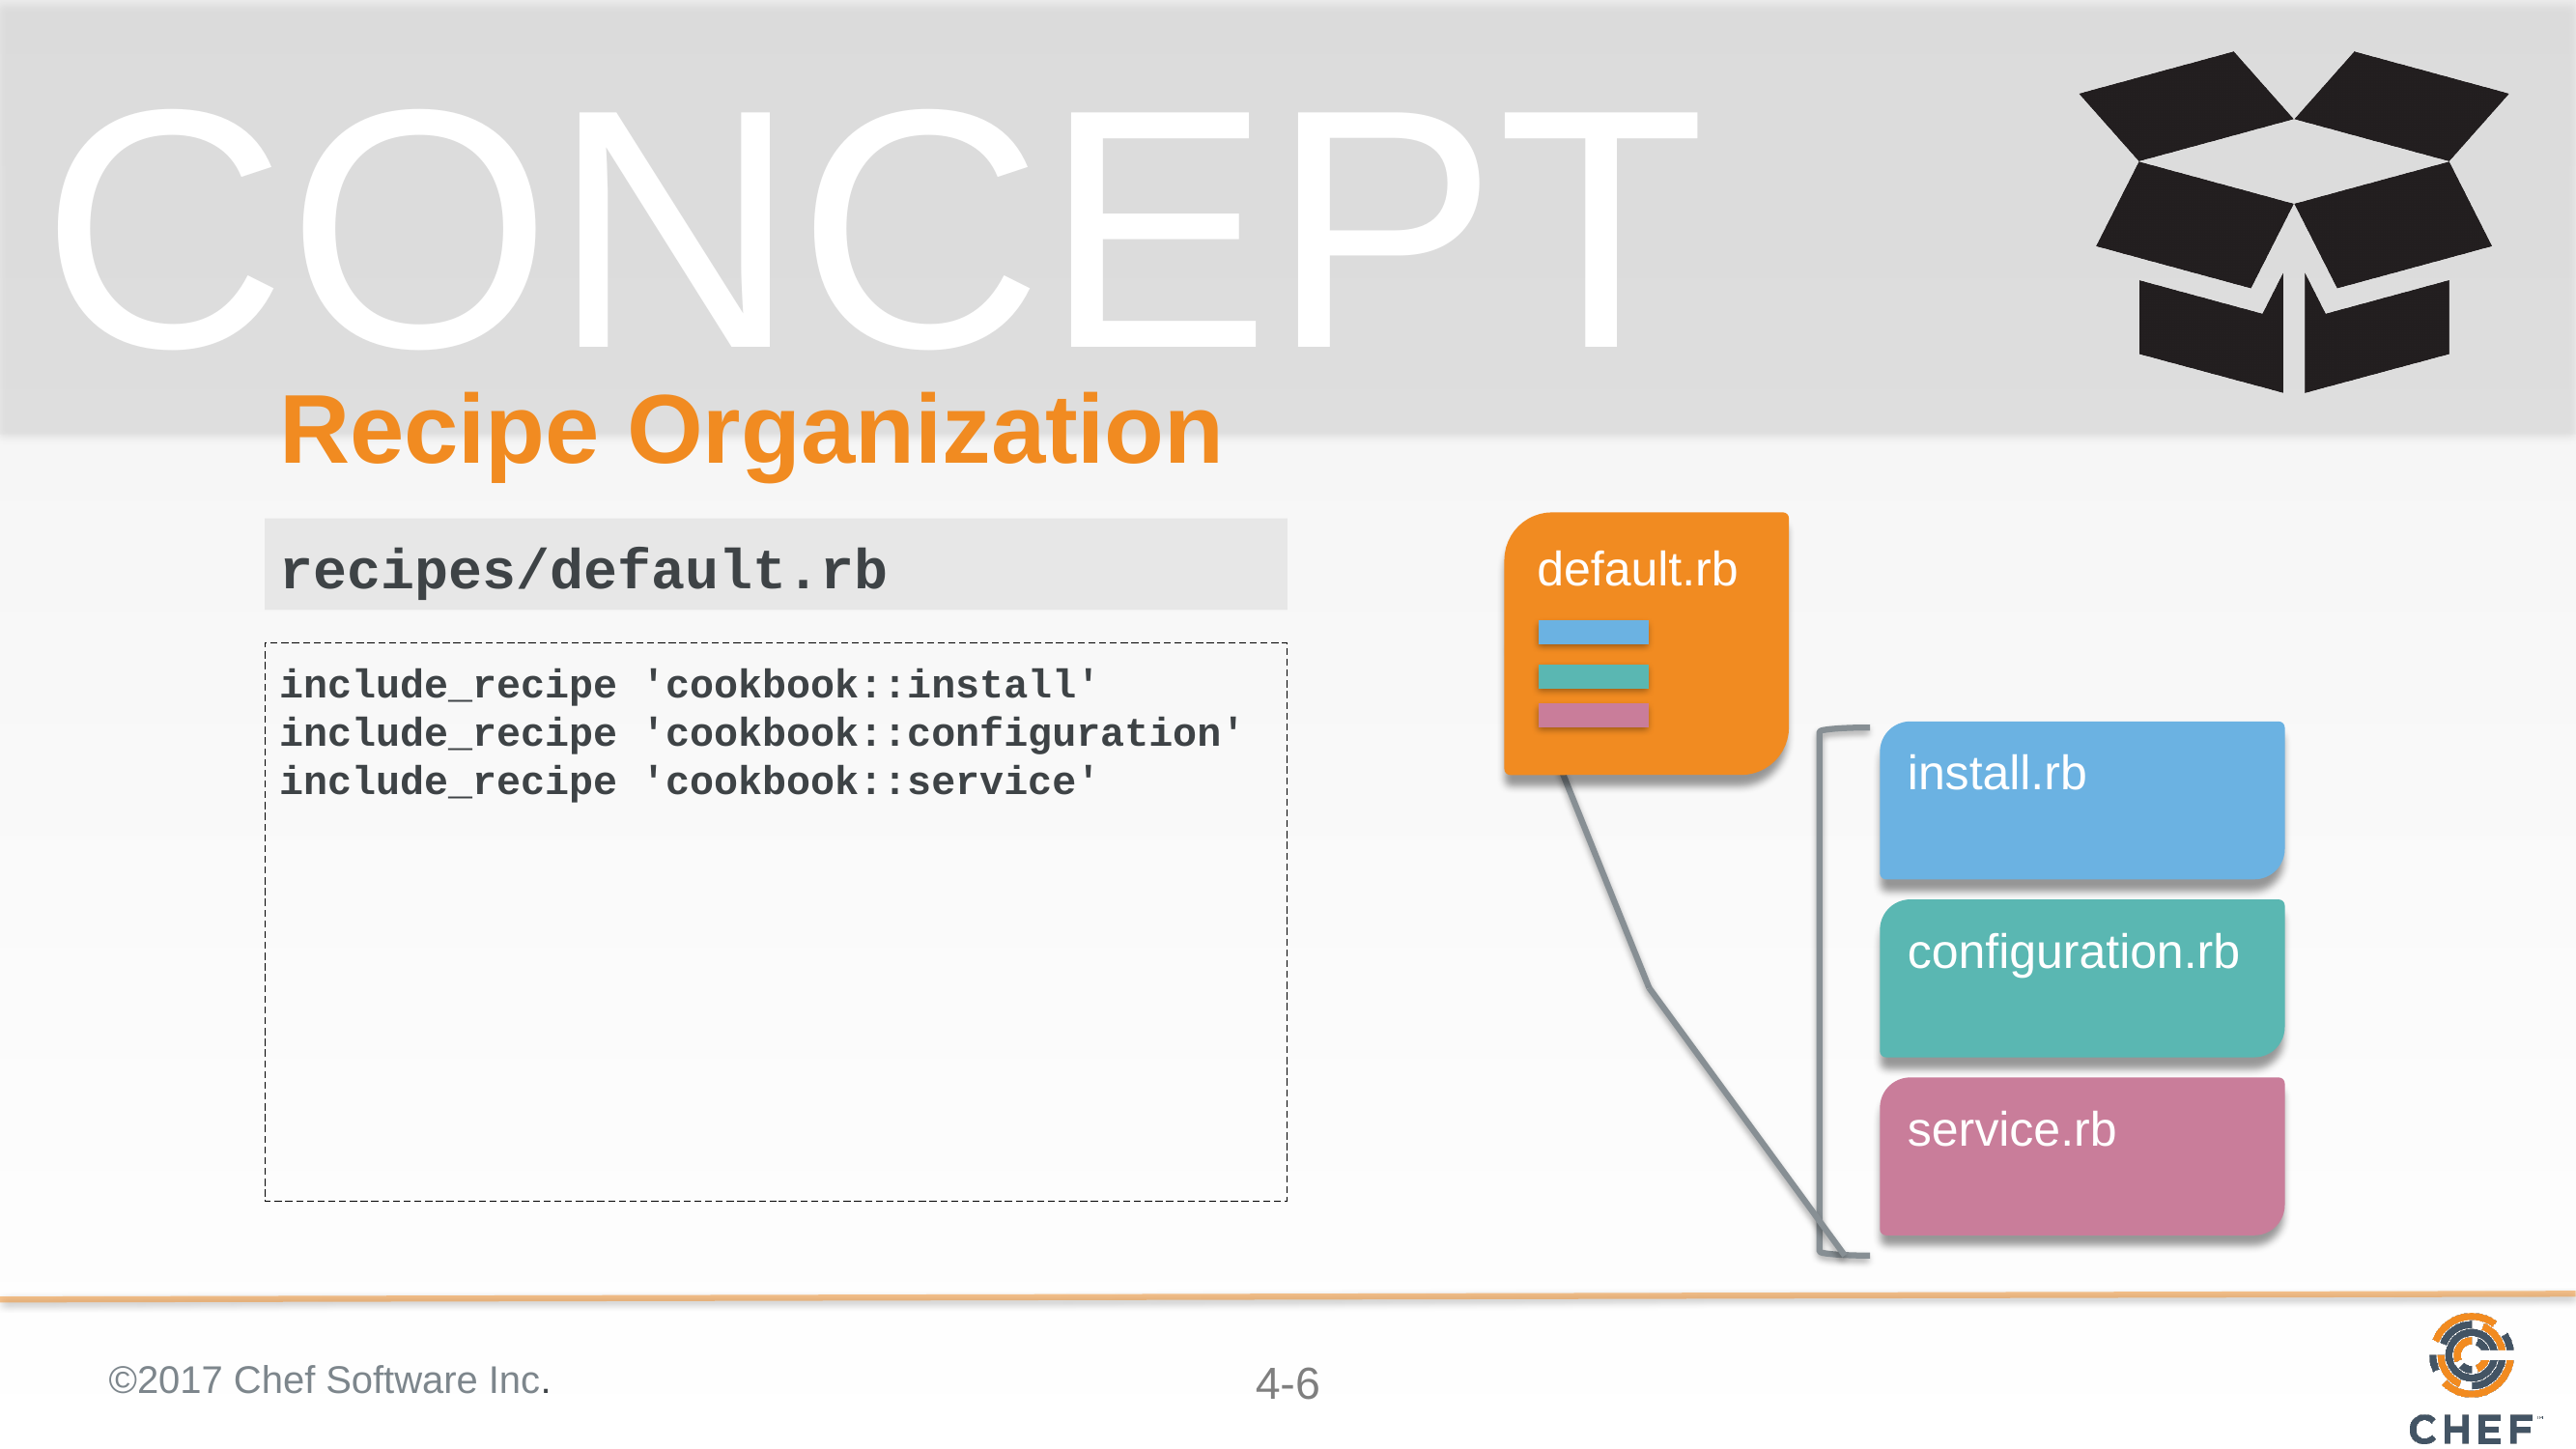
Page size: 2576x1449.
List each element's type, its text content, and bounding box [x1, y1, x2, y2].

text_box install.rb [1884, 726, 2280, 874]
text_box service.rb [1884, 1082, 2280, 1231]
text_box include_recipe 'cookbook::install' include_recipe 'cookbook::configuration' include_recipe 'cookbook::service' [265, 642, 1288, 1202]
text_box default.rb [1509, 517, 1784, 770]
picture [2079, 51, 2509, 399]
text_box configuration.rb [1884, 904, 2280, 1053]
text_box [1646, 768, 1650, 988]
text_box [1649, 987, 1821, 992]
text_box [1816, 724, 1871, 1259]
subtitle recipes/default.rb [265, 518, 1288, 611]
picture [2399, 1297, 2551, 1449]
title Recipe Organization [265, 363, 2217, 499]
